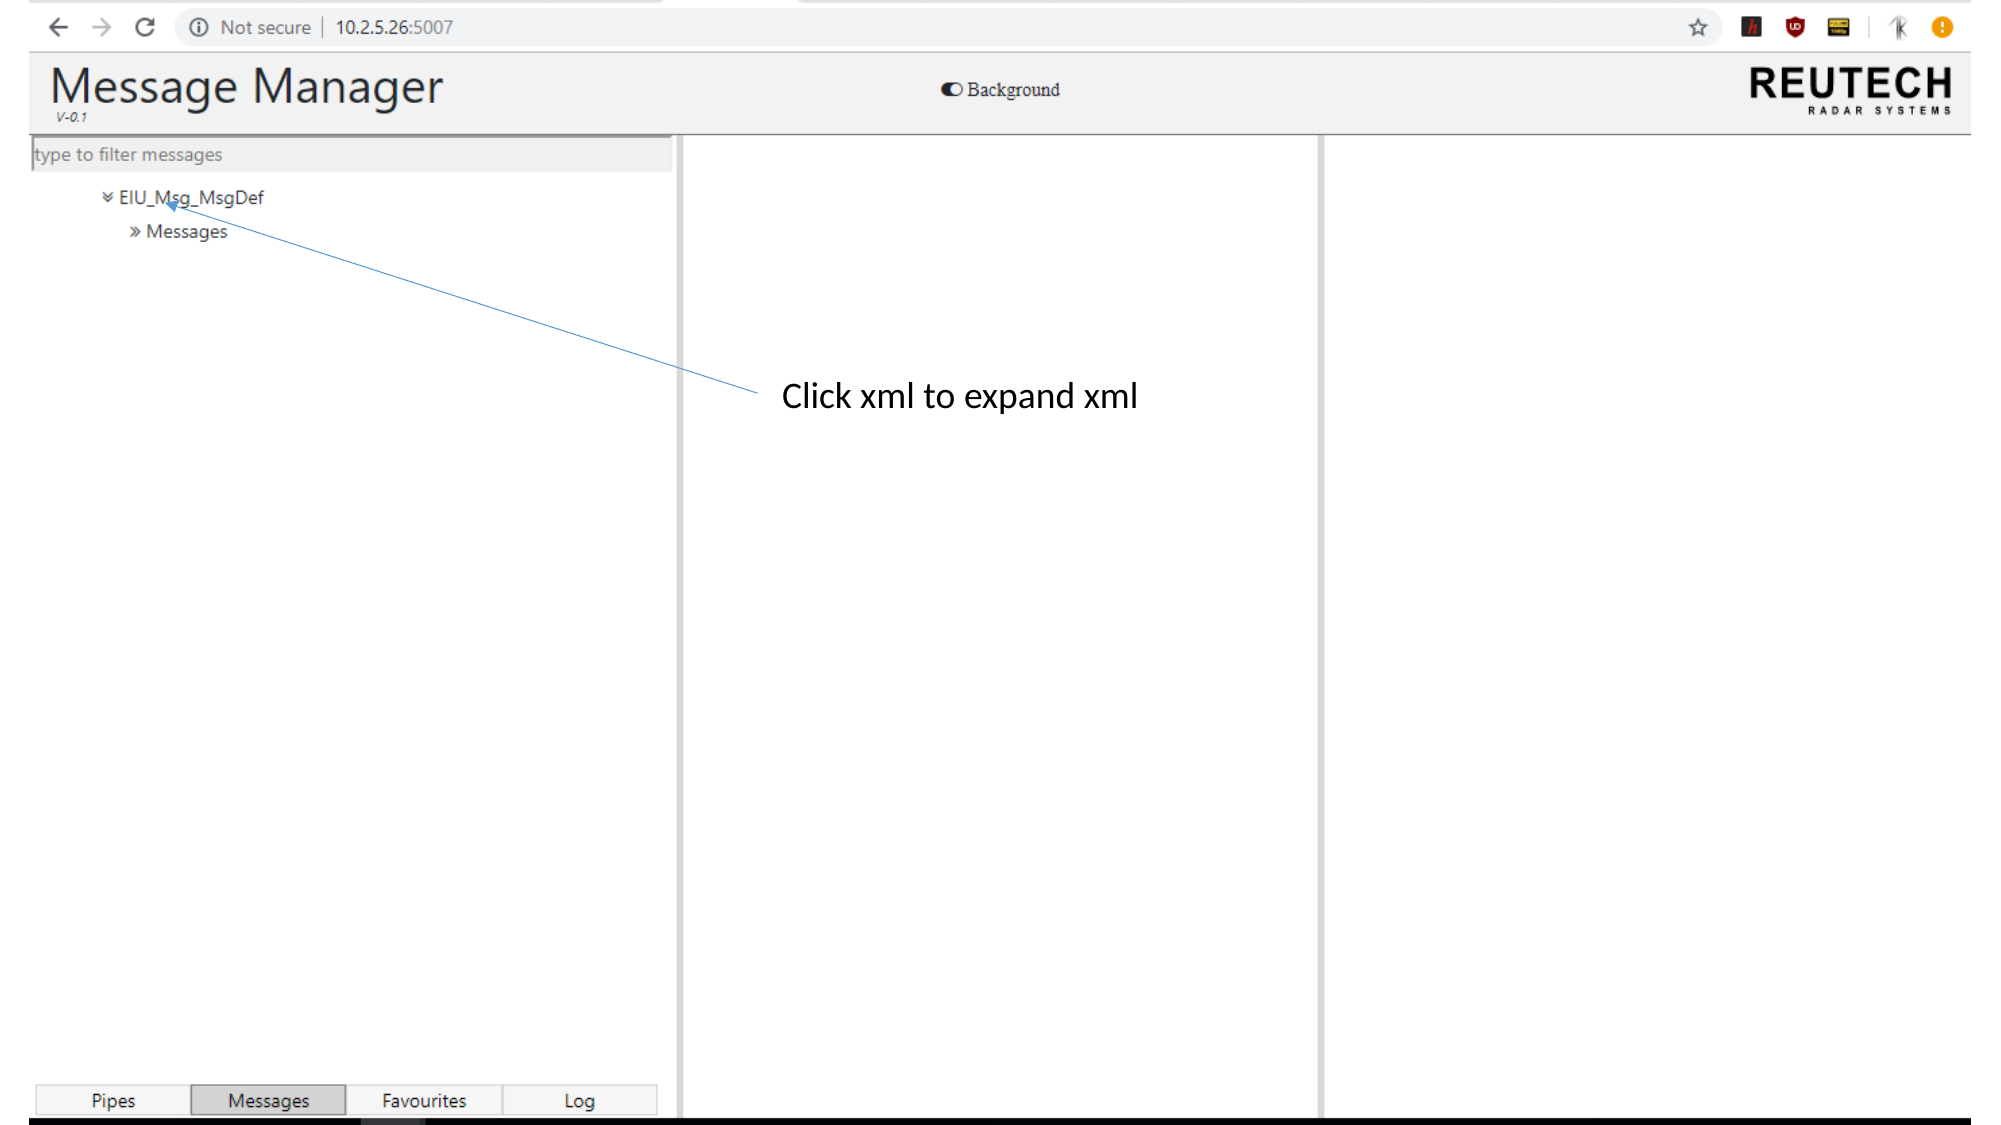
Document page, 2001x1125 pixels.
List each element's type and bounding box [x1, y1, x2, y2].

text_box [164, 202, 758, 394]
picture [29, 0, 1971, 1125]
